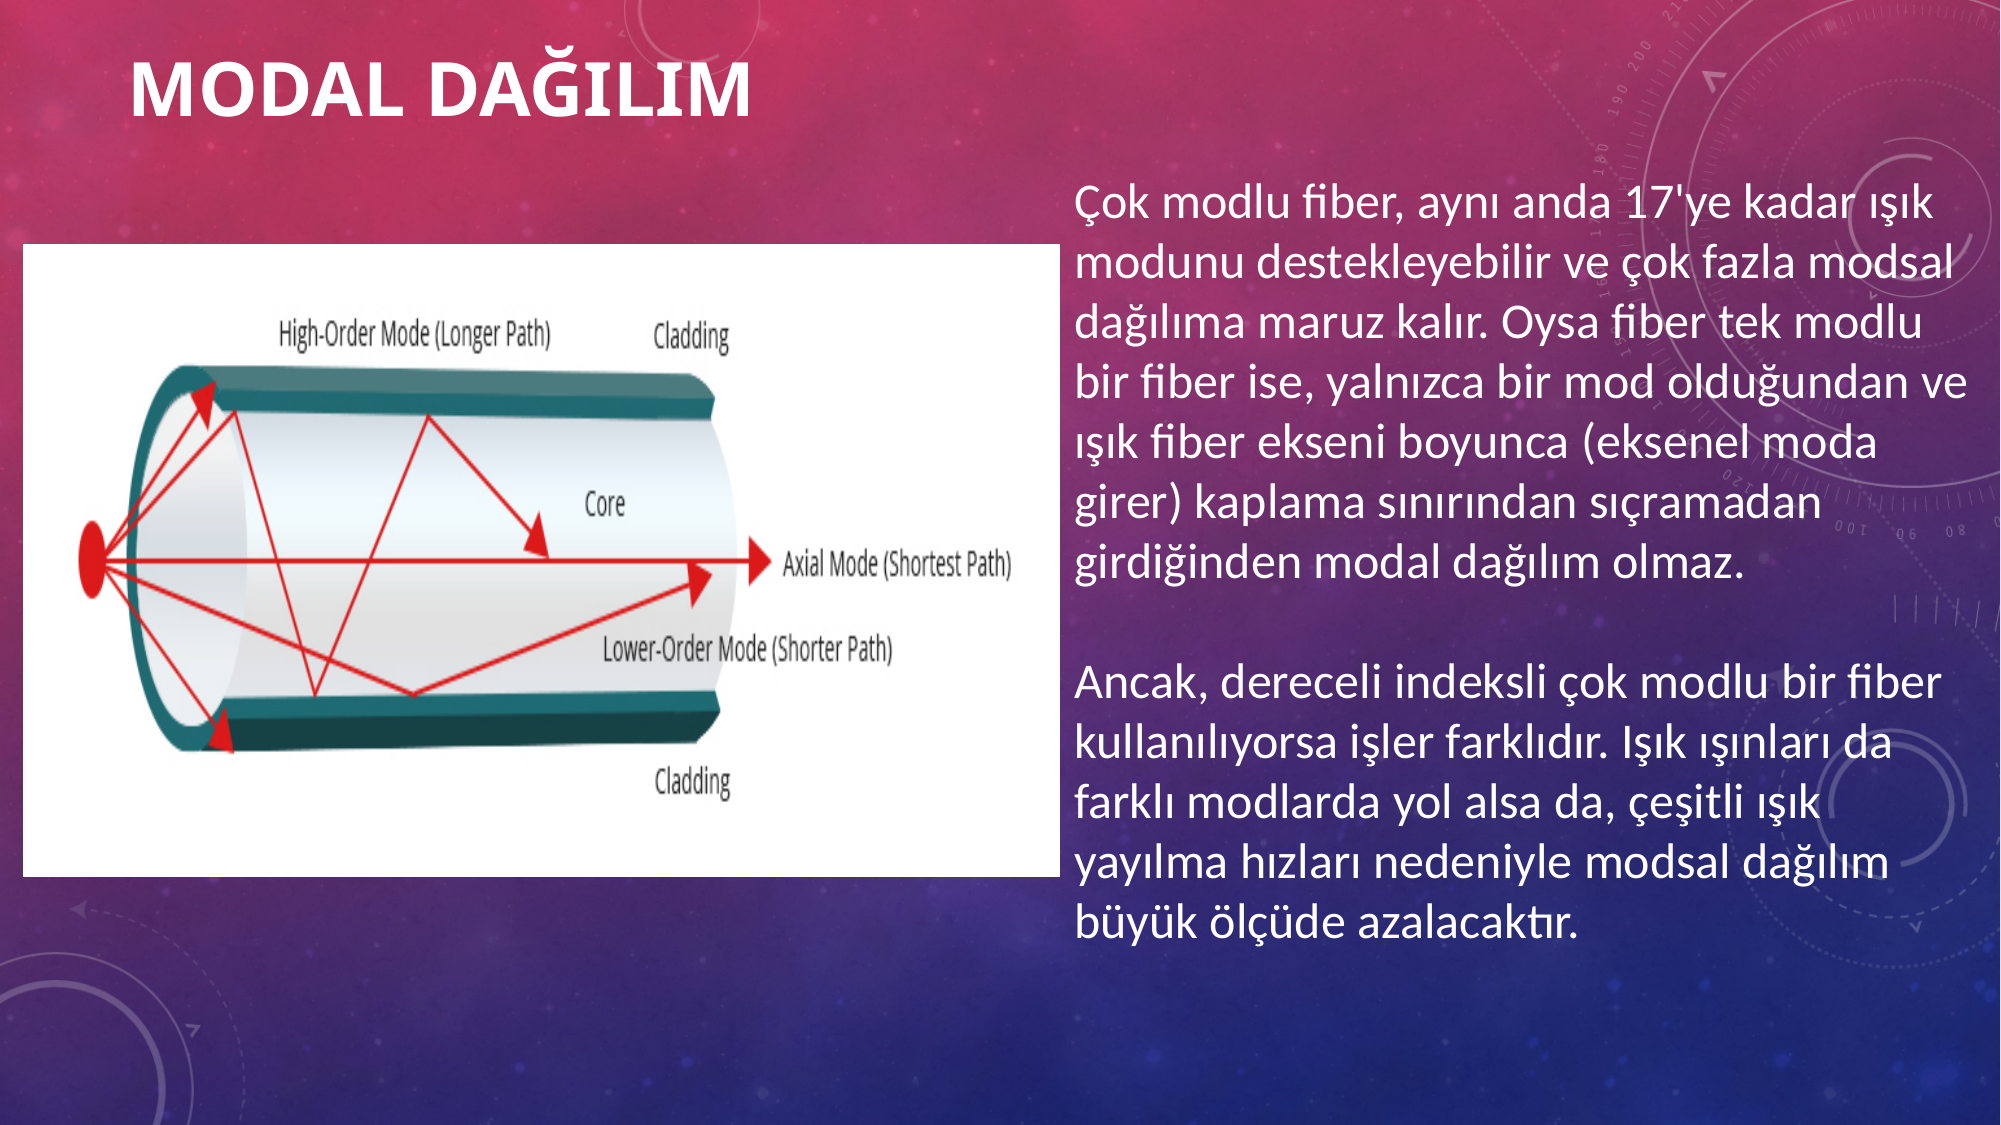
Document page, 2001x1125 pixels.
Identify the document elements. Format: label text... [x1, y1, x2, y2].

text_box modal dağılım [112, 17, 1775, 244]
text_box Çok modlu fiber, aynı anda 17'ye kadar ışık modunu destekleyebilir ve çok fazla modsal dağılıma maruz kalır. Oysa fiber tek modlu bir fiber ise, yalnızca bir mod olduğundan ve ışık fiber ekseni boyunca (eksenel moda girer) kaplama sınırından sıçramadan girdiğinden modal dağılım olmaz. Ancak, dereceli indeksli çok modlu bir fiber kullanılıyorsa işler farklıdır. Işık ışınları da farklı modlarda yol alsa da, çeşitli ışık yayılma hızları nedeniyle modsal dağılım büyük ölçüde azalacaktır. [1059, 161, 2000, 956]
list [23, 244, 1060, 877]
picture [0, 0, 2001, 1125]
